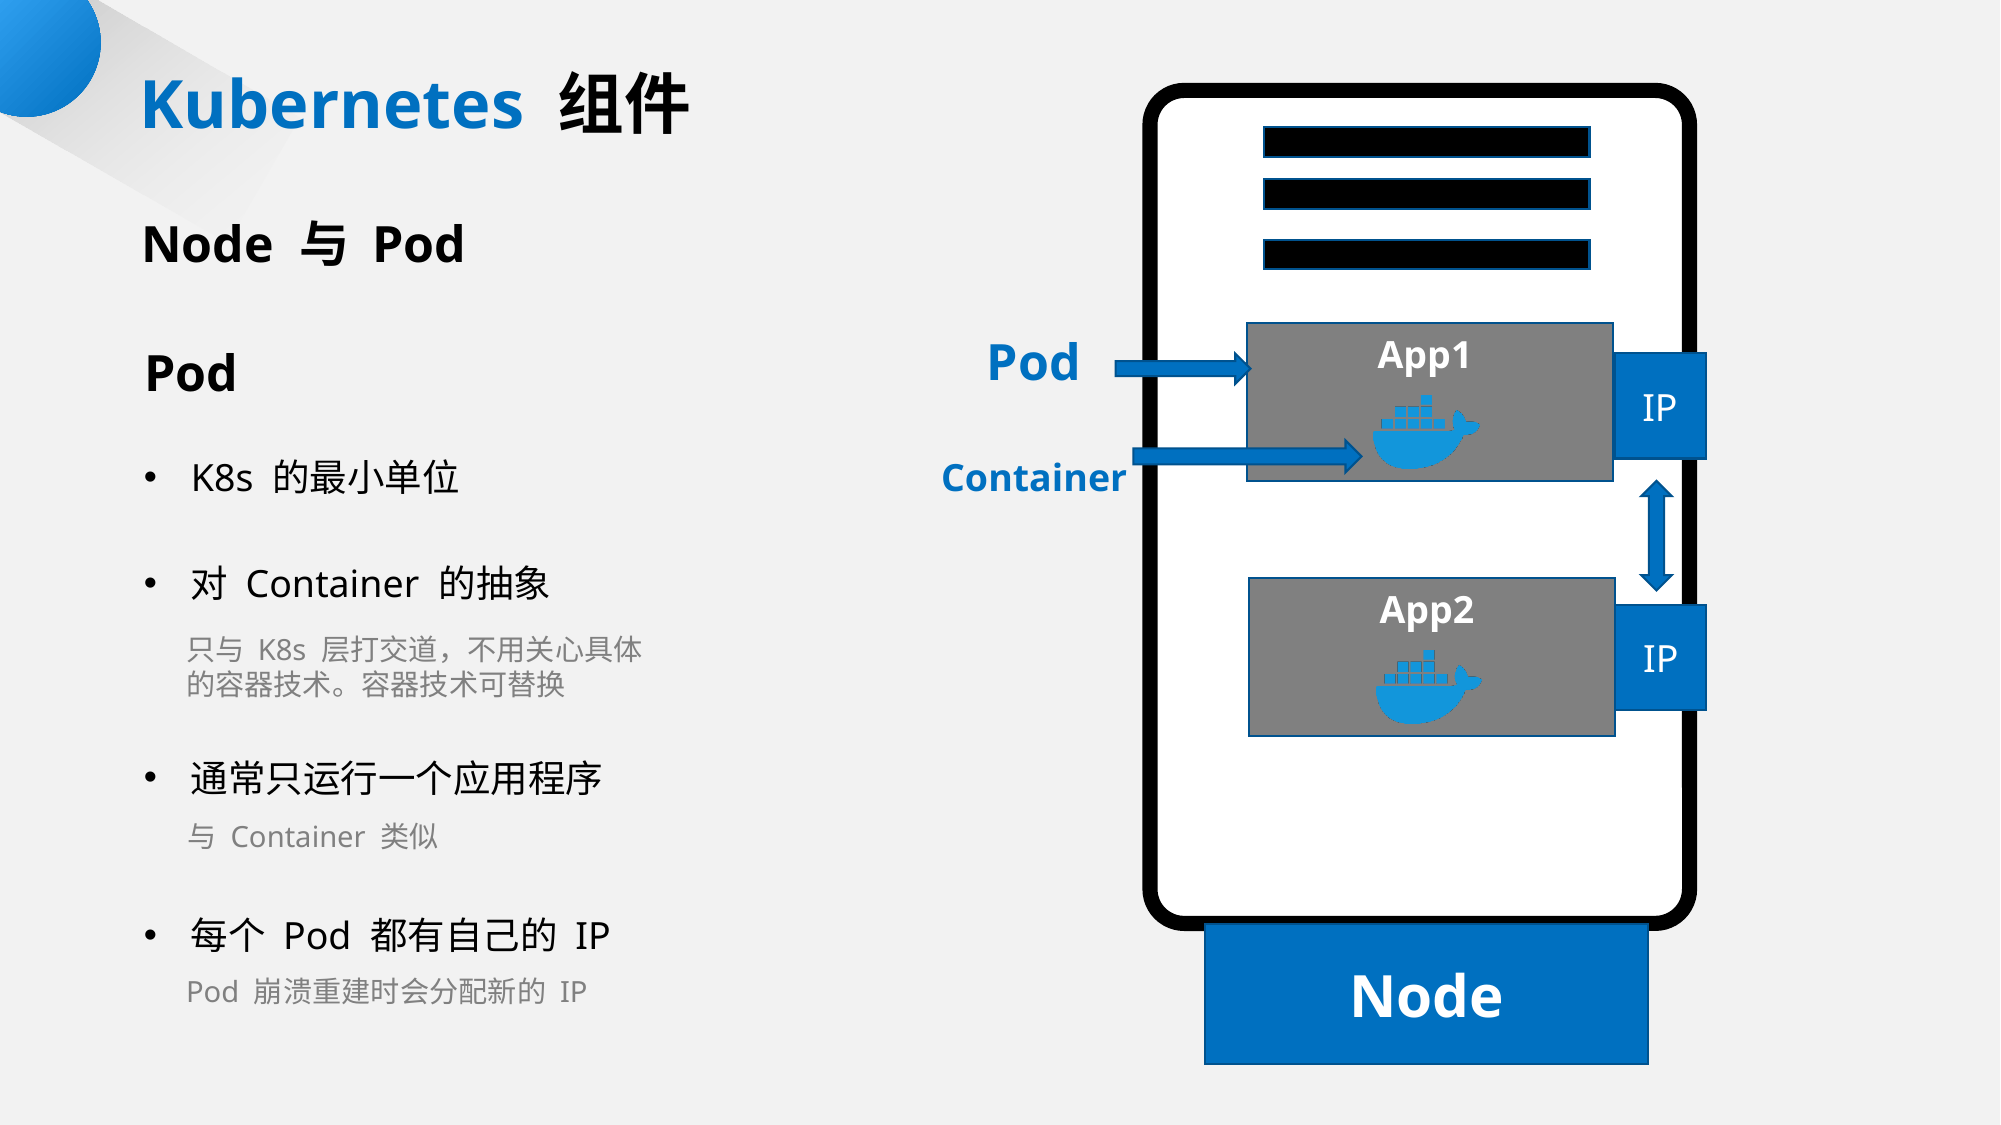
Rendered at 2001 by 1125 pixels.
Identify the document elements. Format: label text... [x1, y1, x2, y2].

text_box IP [1614, 352, 1707, 460]
text_box [1246, 322, 1614, 482]
text_box Pod [129, 334, 723, 470]
text_box [1148, 89, 1691, 361]
text_box 对 Container 的抽象 [129, 552, 581, 613]
text_box [1263, 126, 1591, 158]
text_box Pod 崩溃重建时会分配新的 IP [171, 966, 669, 1016]
text_box K8s 的最小单位 [129, 446, 581, 507]
text_box [1148, 460, 1691, 925]
text_box [1148, 376, 1246, 447]
text_box 只与 K8s 层打交道，不用关心具体的容器技术。容器技术可替换 [171, 624, 669, 709]
text_box Node 与 Pod [126, 205, 482, 280]
text_box IP [1614, 604, 1707, 711]
text_box [1263, 178, 1591, 210]
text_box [0, 0, 282, 185]
text_box [1263, 239, 1591, 270]
text_box 通常只运行一个应用程序 [129, 747, 679, 807]
text_box Pod [972, 323, 1116, 398]
text_box [1132, 437, 1363, 475]
text_box 每个 Pod 都有自己的 IP [129, 904, 679, 965]
text_box App1 [1362, 323, 1521, 383]
picture [1373, 389, 1480, 474]
text_box [1114, 351, 1252, 387]
picture [1376, 644, 1482, 729]
text_box [1248, 577, 1616, 737]
text_box Kubernetes 组件 [282, 54, 706, 150]
text_box App2 [1364, 578, 1551, 638]
text_box 与 Container 类似 [173, 811, 671, 861]
text_box [1638, 479, 1675, 592]
text_box Container [926, 446, 1173, 506]
text_box Node [1204, 923, 1649, 1065]
